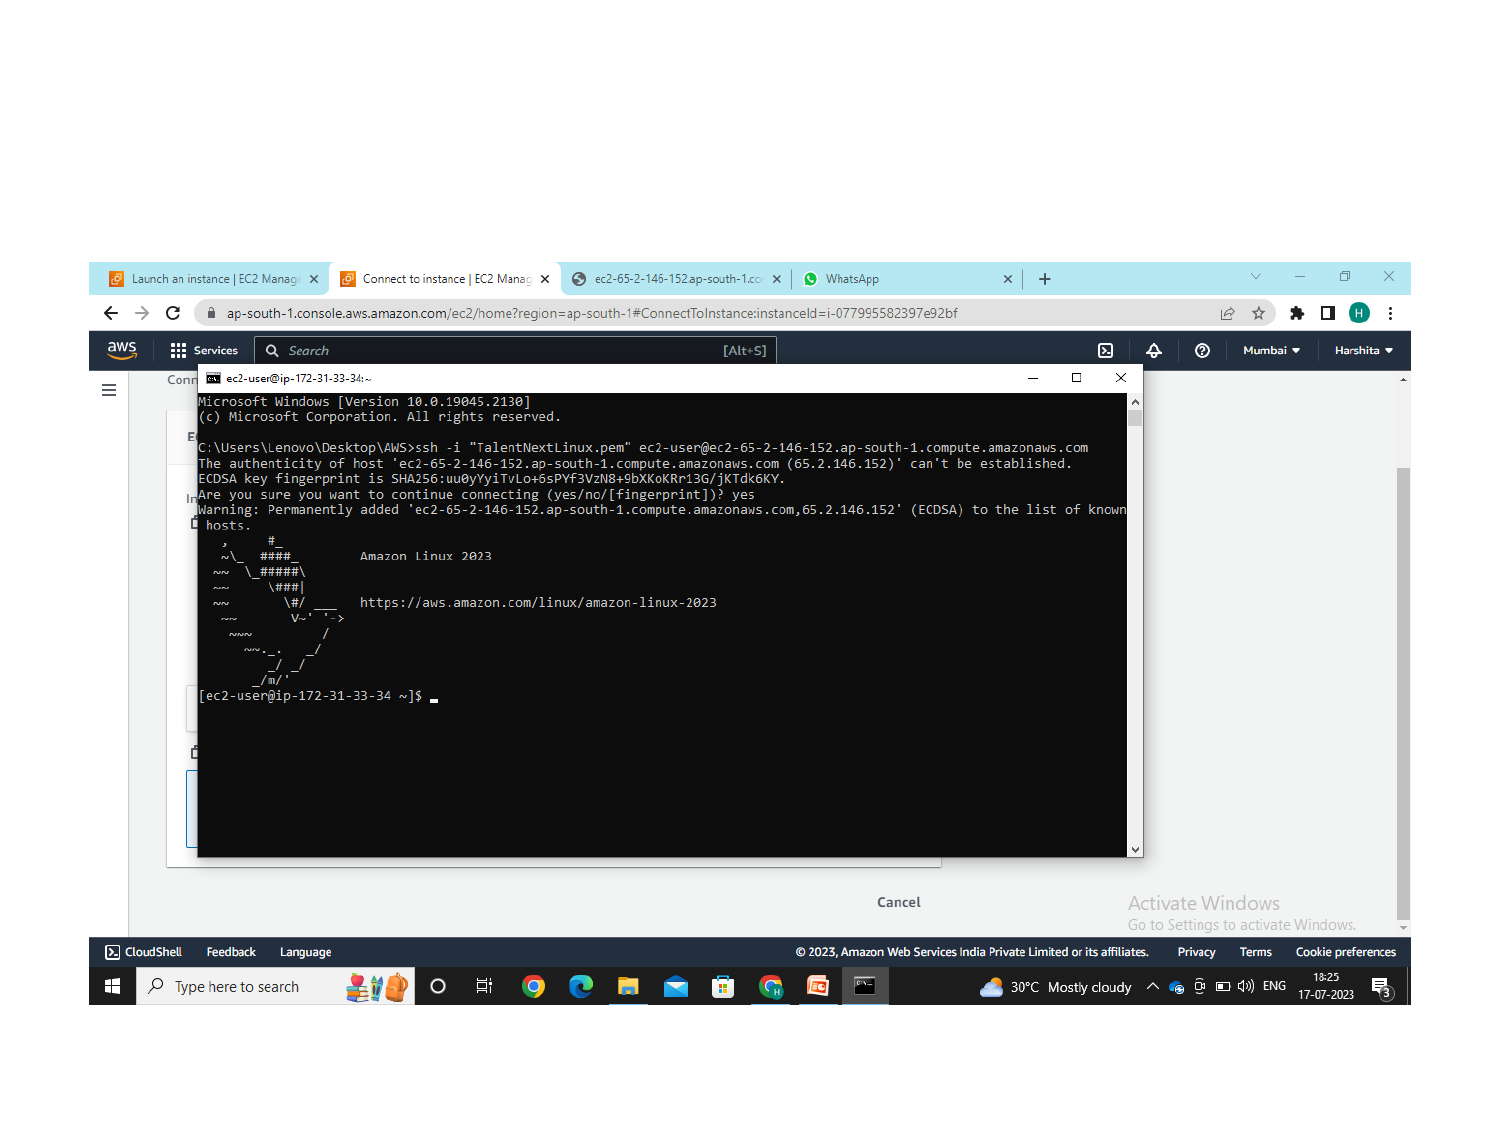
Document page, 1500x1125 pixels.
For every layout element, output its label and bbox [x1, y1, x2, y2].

list [89, 262, 1411, 1006]
